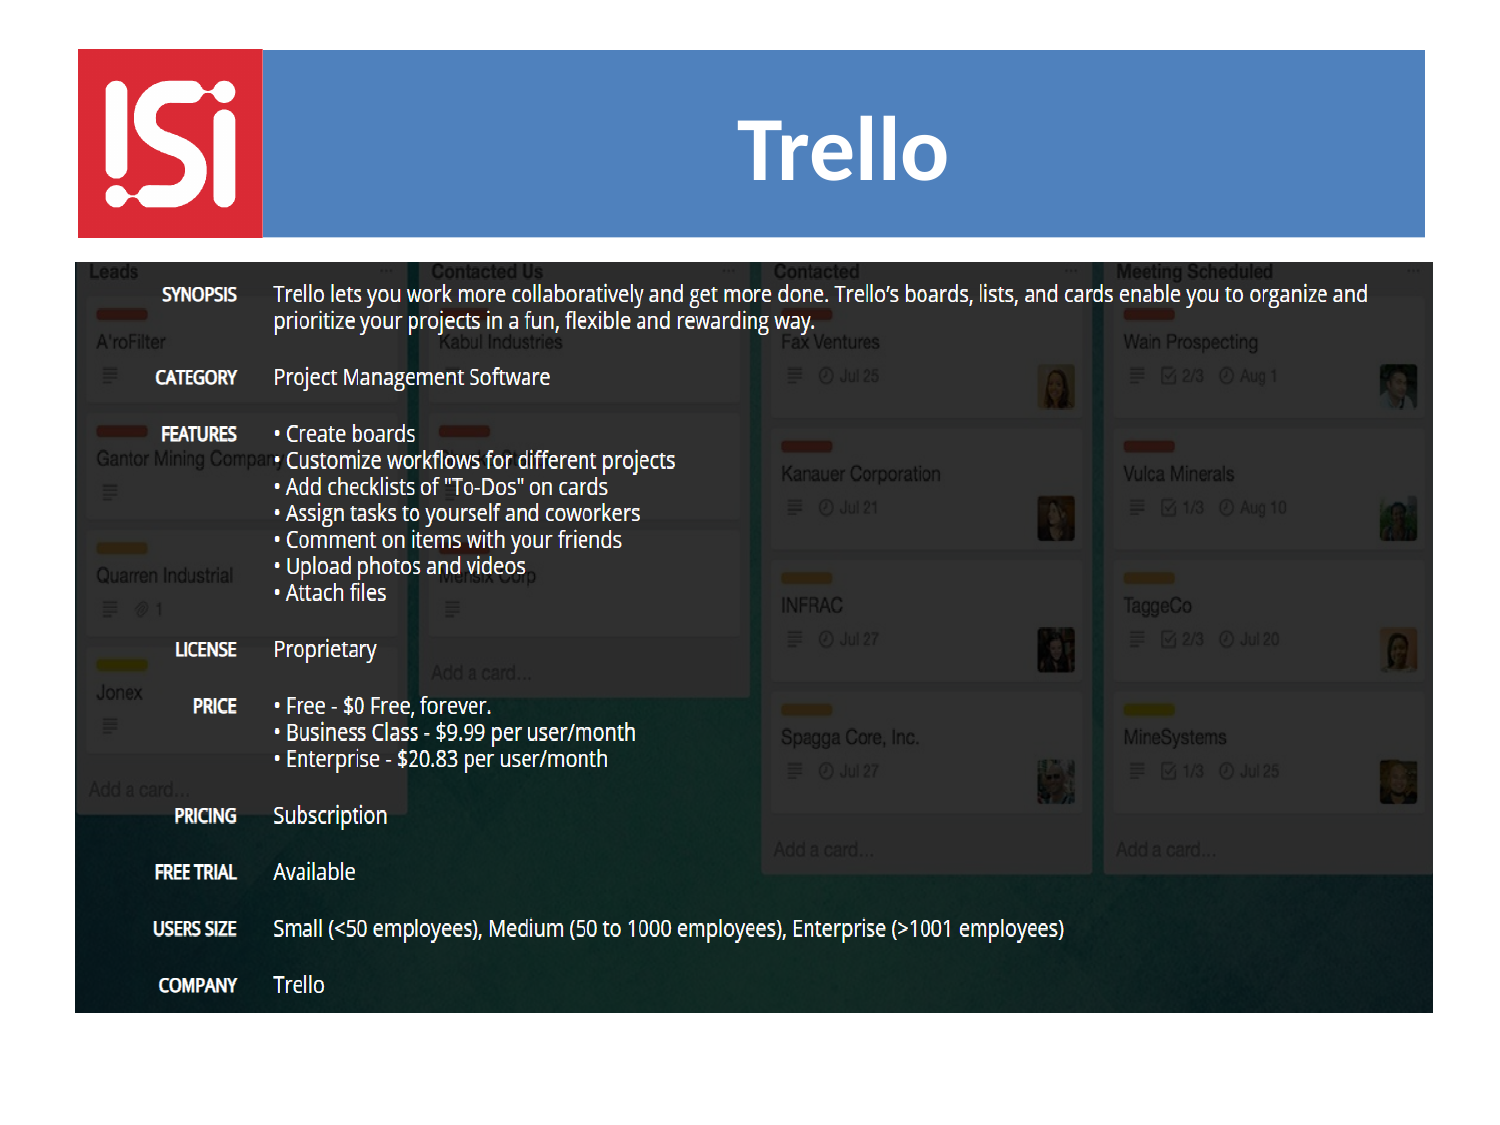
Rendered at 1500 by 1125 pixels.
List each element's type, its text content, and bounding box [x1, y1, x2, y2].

title Trello [263, 50, 1425, 238]
picture [77, 49, 263, 238]
picture [75, 262, 1433, 1013]
